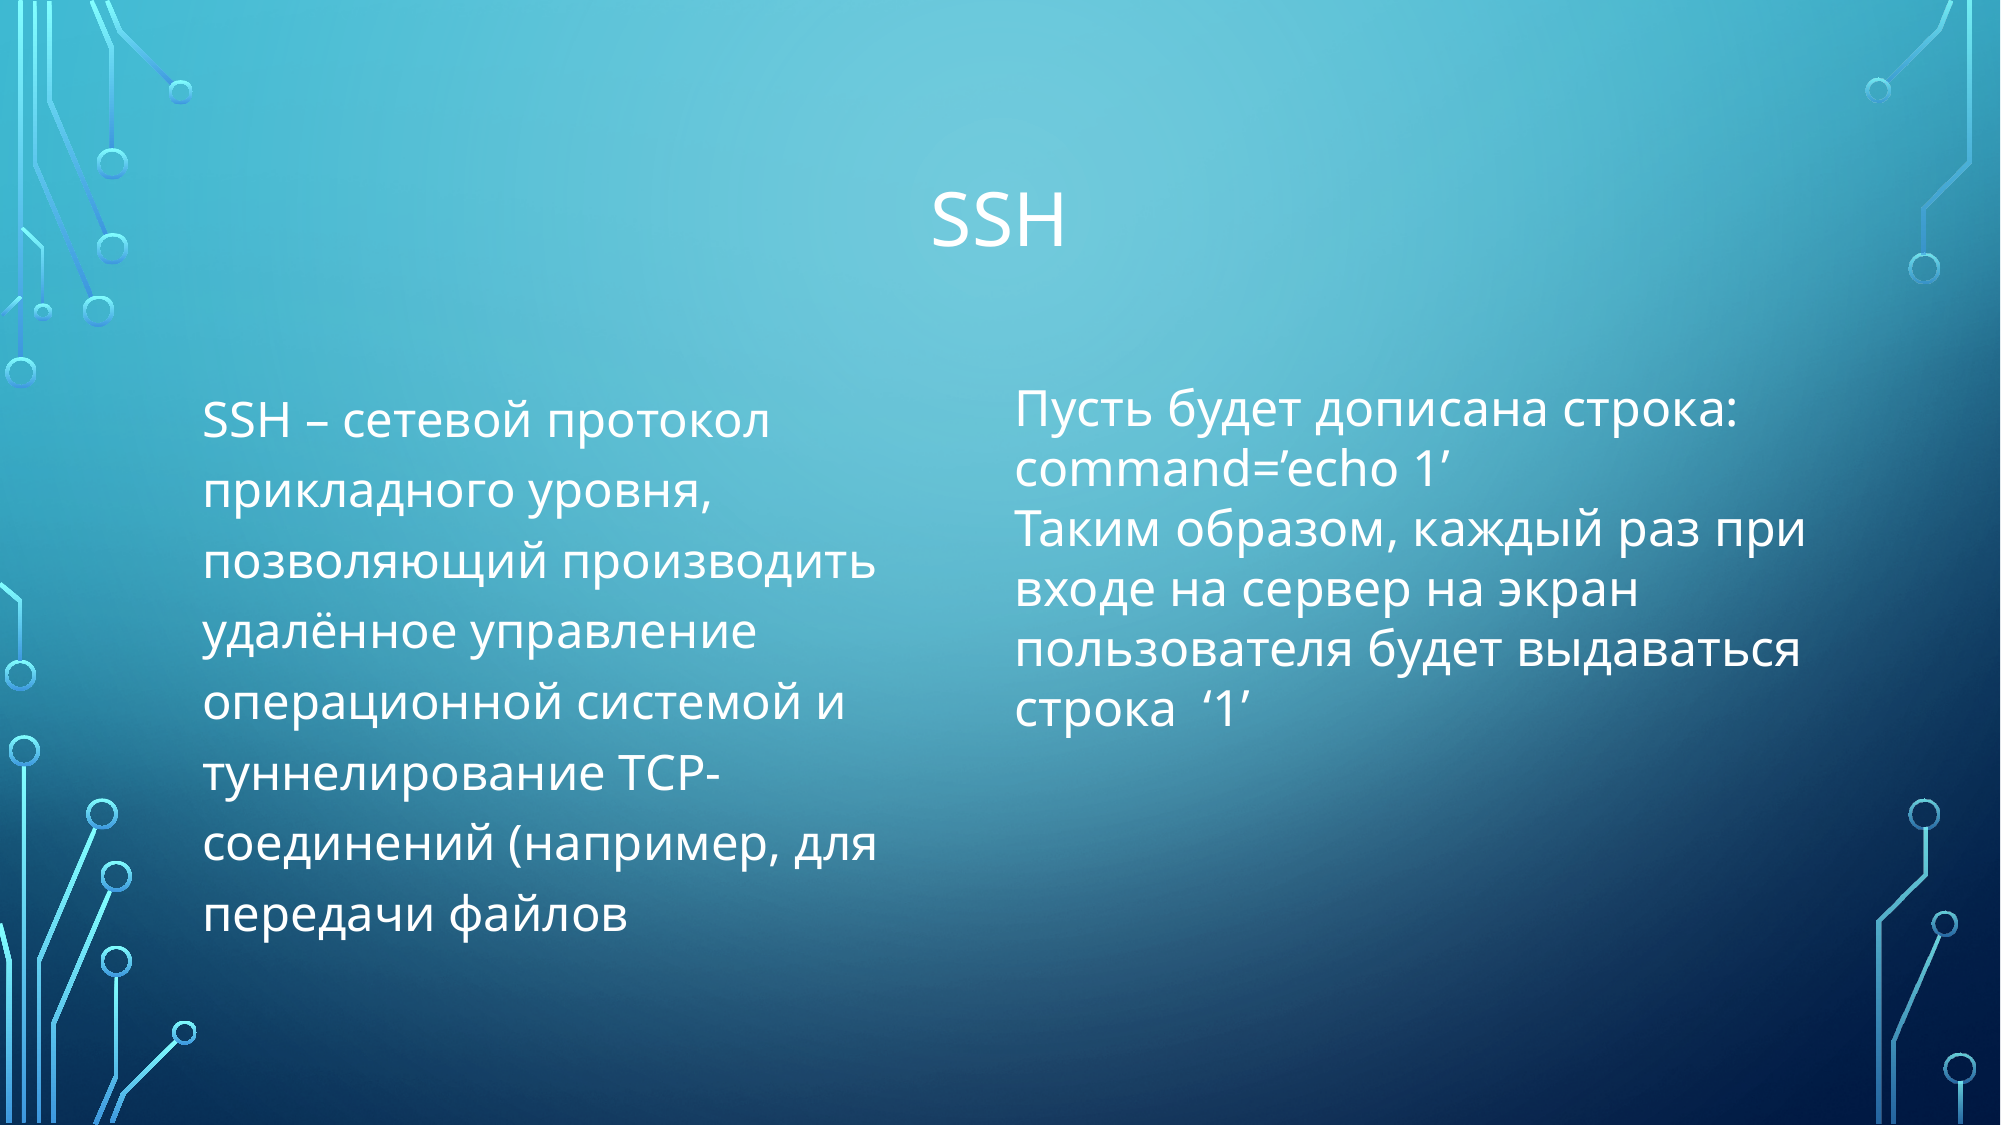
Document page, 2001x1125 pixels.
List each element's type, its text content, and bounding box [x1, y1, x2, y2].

text_box Пусть будет дописана строка: command=’echo 1’ Таким образом, каждый раз при входе на сервер на экран пользователя будет выдаваться строка ‘1’ [999, 368, 1874, 744]
list SSH – сетевой протокол прикладного уровня, позволяющий производить удалённое управление операционной системой и туннелирование TCP-соединений (например, для передачи файлов [187, 369, 1000, 950]
title SSH [187, 101, 1813, 344]
